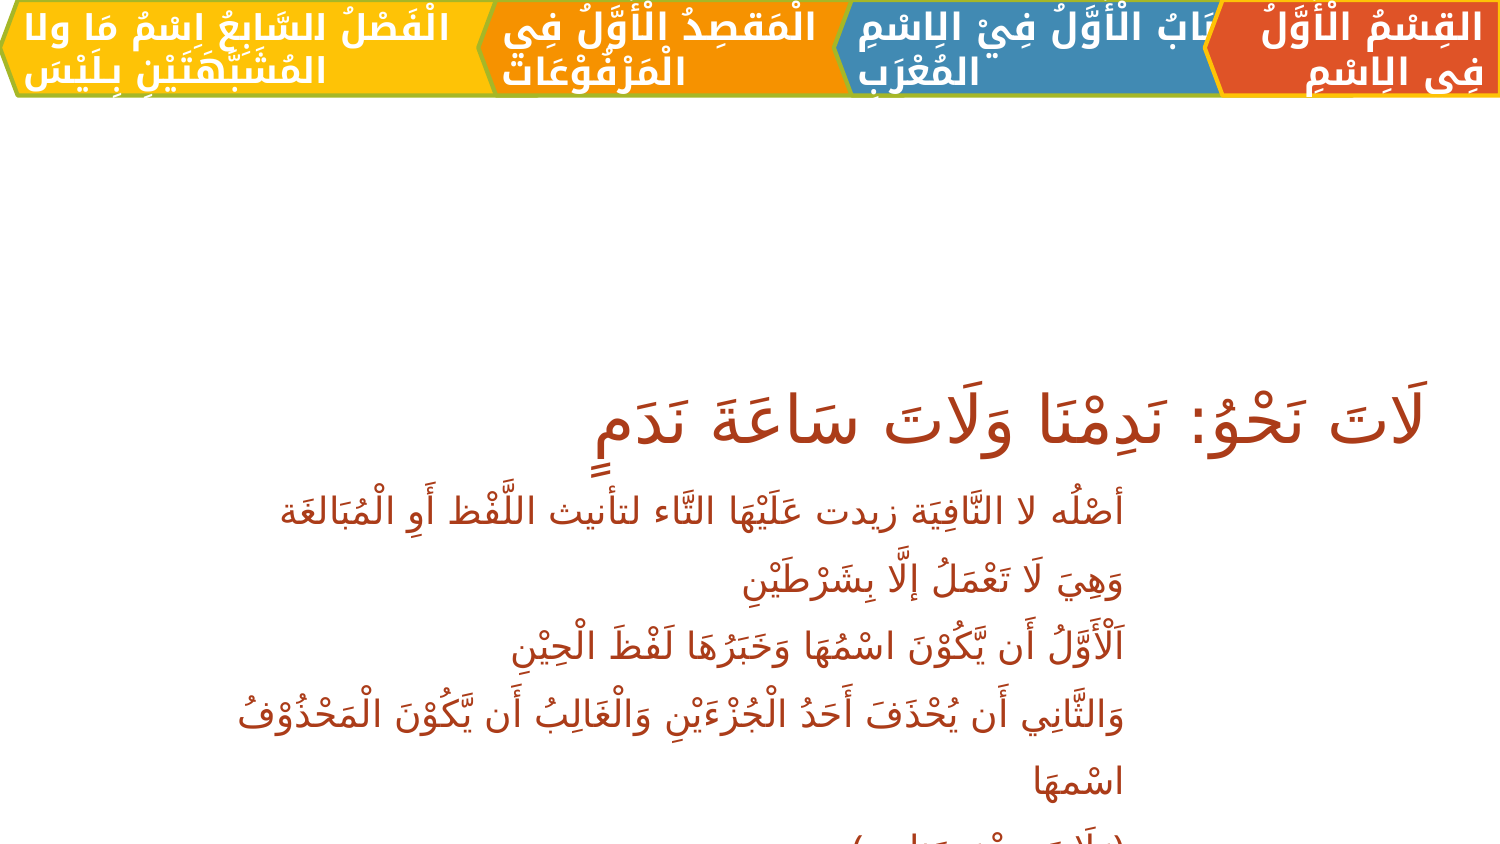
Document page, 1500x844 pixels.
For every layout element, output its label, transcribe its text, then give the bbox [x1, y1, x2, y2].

text_box اَلبَابُ الْأَوَّلُ فِيْ الِاسْمِ المُعْرَبِ [831, 0, 1221, 98]
list لَاتَ نَحْوُ: نَدِمْنَا وَلَاتَ سَاعَةَ نَدَمٍ [29, 102, 1471, 824]
text_box الْفَصْلُ السَّابِعُ اِسْمُ مَا ولا المُشَبَّهَتَيْنِ بِـلَيْسَ [0, 0, 495, 98]
text_box الْمَقصِدُ الْأَوَّلُ فِي الْمَرْفُوْعَات [476, 0, 850, 98]
text_box أصْلُه لا النَّافِيَة زيدت عَلَيْهَا التَّاء لتأنيث اللَّفْظ أَوِ الْمُبَالغَة وَهِيَ لَا تَعْمَلُ إلَّا بِشَرْطَيْنِ اَلْأَوَّلُ أَن يَّكُوْنَ اسْمُهَا وَخَبَرُهَا لَفْظَ الْحِيْنِ وَالثَّانِي أَن يُحْذَفَ أَحَدُ الْجُزْءَيْنِ وَالْغَالِبُ أَن يَّكُوْنَ الْمَحْذُوْفُ اسْمهَا ﴿وَلَاتَ حِيْنَ مَناصٍ﴾ [171, 457, 1140, 844]
text_box القِسْمُ الْأَوَّلُ فِي الِاسْمِ [1202, 0, 1500, 98]
